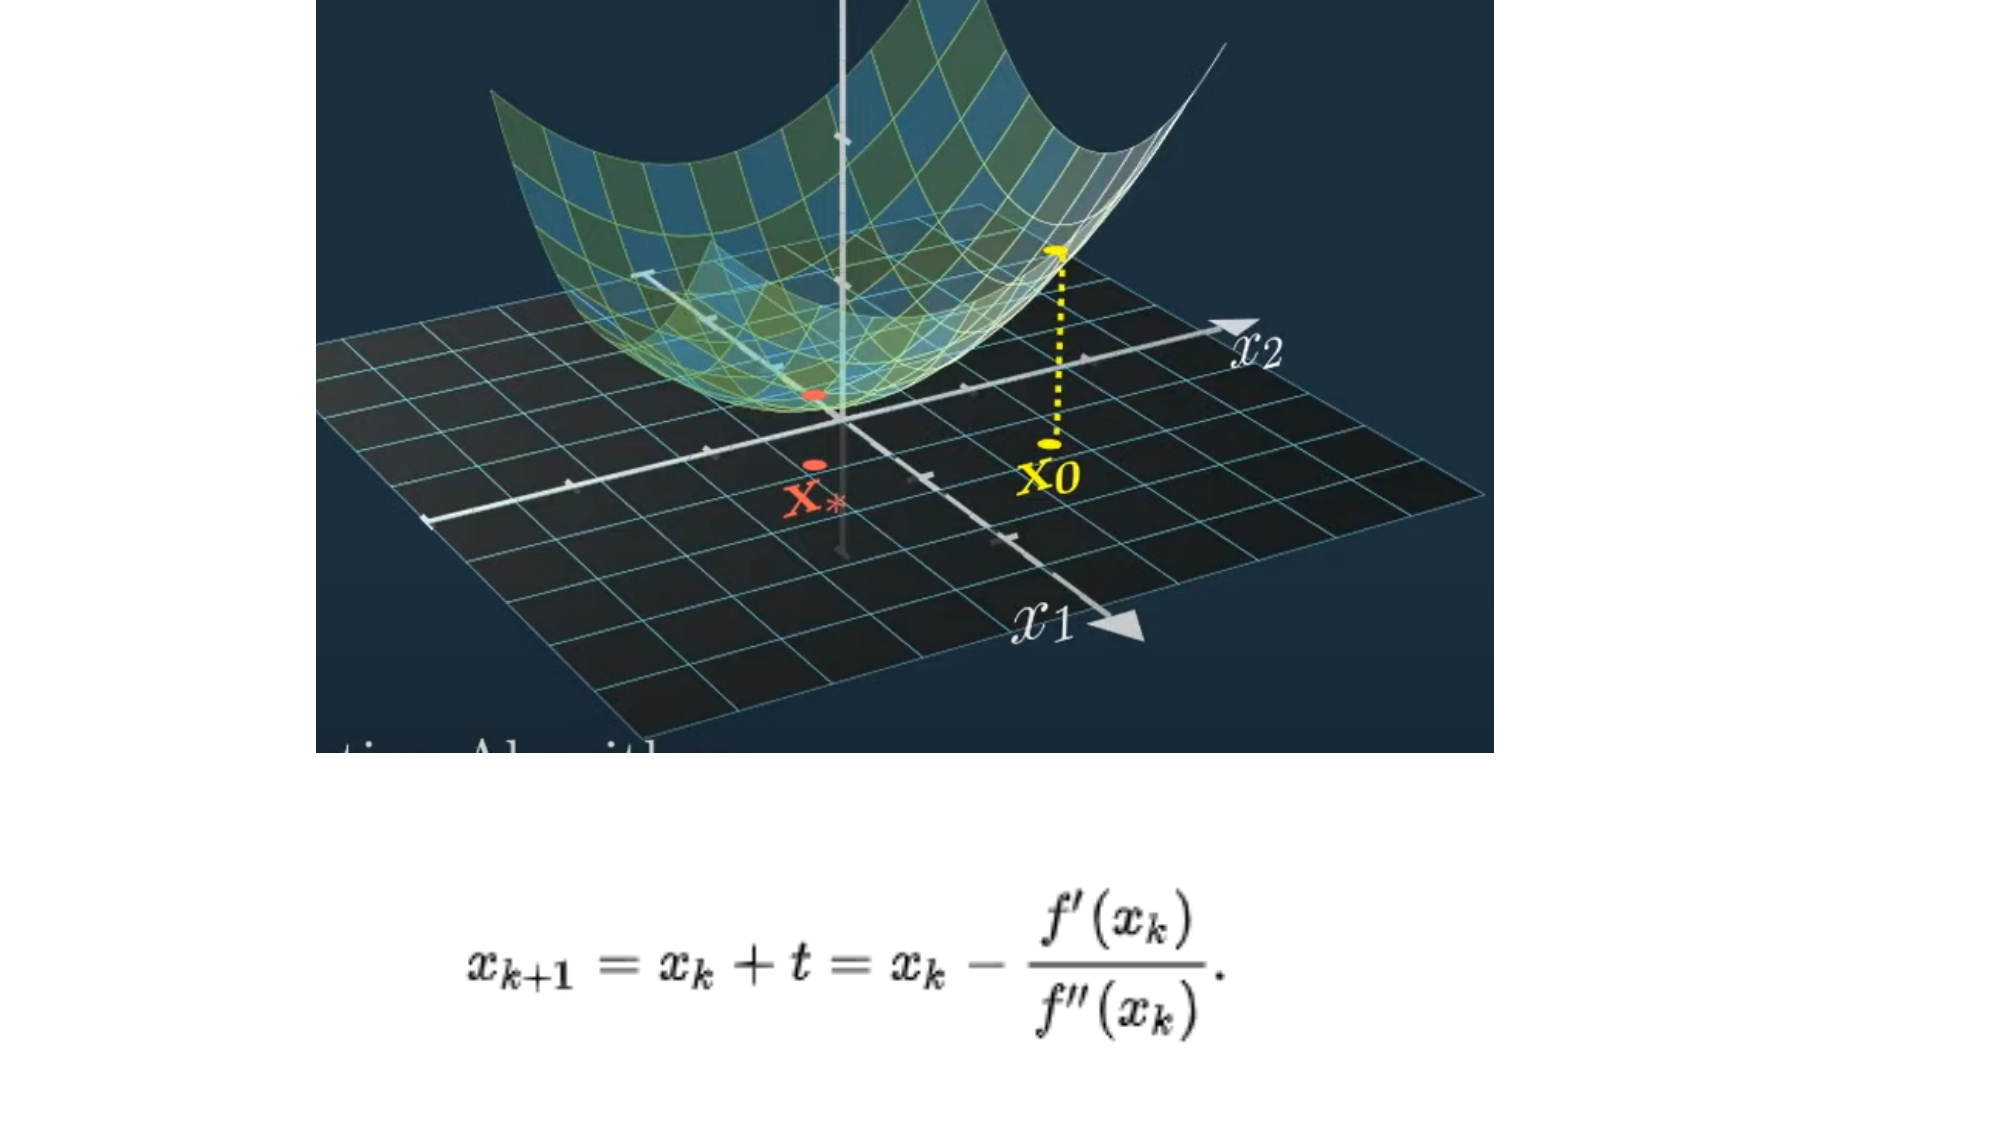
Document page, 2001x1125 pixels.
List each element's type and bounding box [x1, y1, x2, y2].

list [316, 0, 1495, 754]
picture [403, 878, 1355, 1083]
